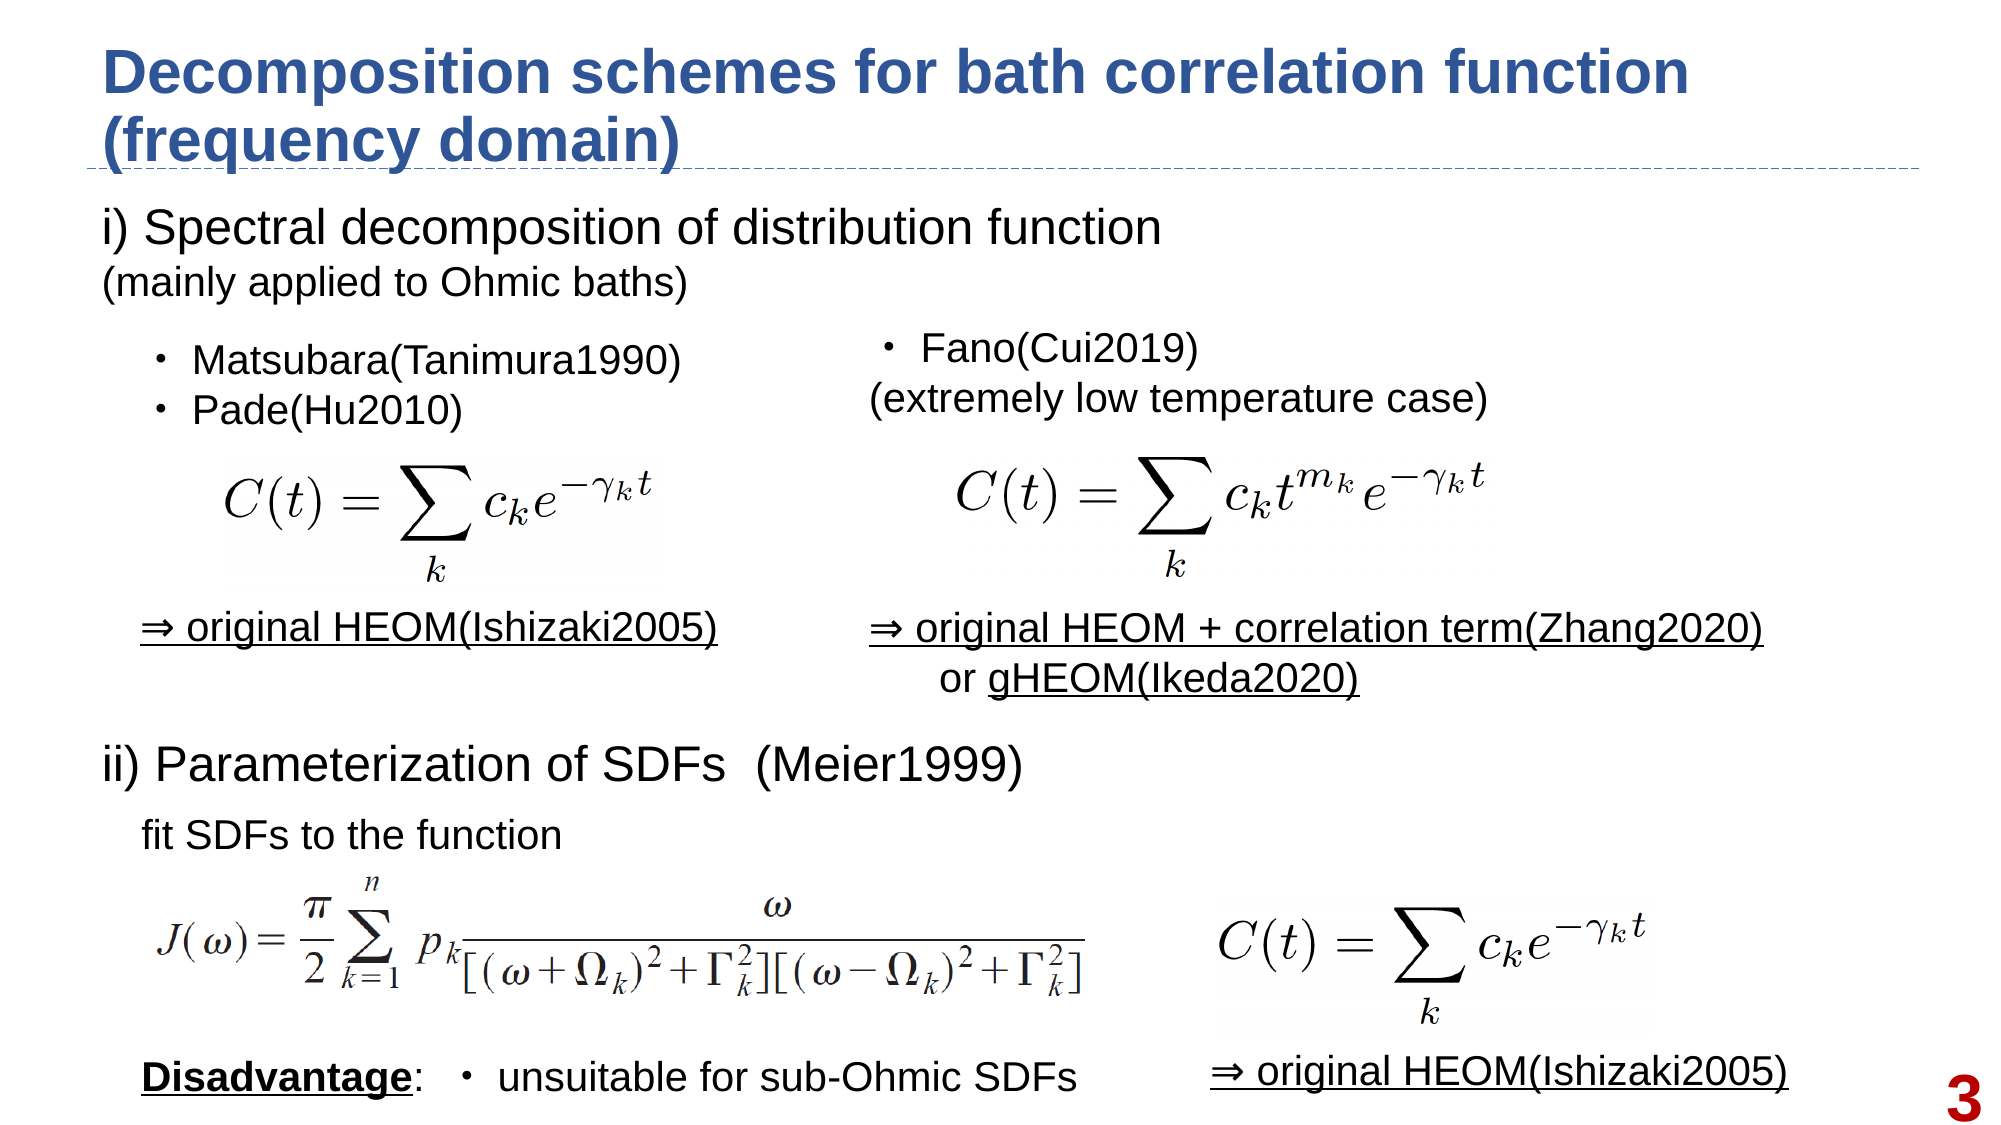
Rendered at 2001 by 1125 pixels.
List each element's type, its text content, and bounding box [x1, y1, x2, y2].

title Decomposition schemes for bath correlation function (frequency domain) [87, 45, 1920, 169]
text_box ⇒ original HEOM(Ishizaki2005) [125, 592, 953, 658]
text_box Disadvantage: ・unsuitable for sub-Ohmic SDFs [126, 1042, 1117, 1107]
text_box ・Matsubara(Tanimura1990) ・Pade(Hu2010) [125, 325, 1018, 440]
picture [220, 452, 660, 593]
text_box ⇒ original HEOM + correlation term(Zhang2020) or gHEOM(Ikeda2020) [854, 593, 1803, 708]
text_box ・Fano(Cui2019) (extremely low temperature case) [854, 313, 1537, 429]
text_box fit SDFs to the function [126, 800, 640, 866]
picture [1214, 894, 1654, 1035]
picture [953, 441, 1491, 593]
picture [151, 873, 1092, 1001]
text_box ⇒ original HEOM(Ishizaki2005) [1195, 1036, 1865, 1101]
slide_number 3 [1876, 1065, 1999, 1125]
